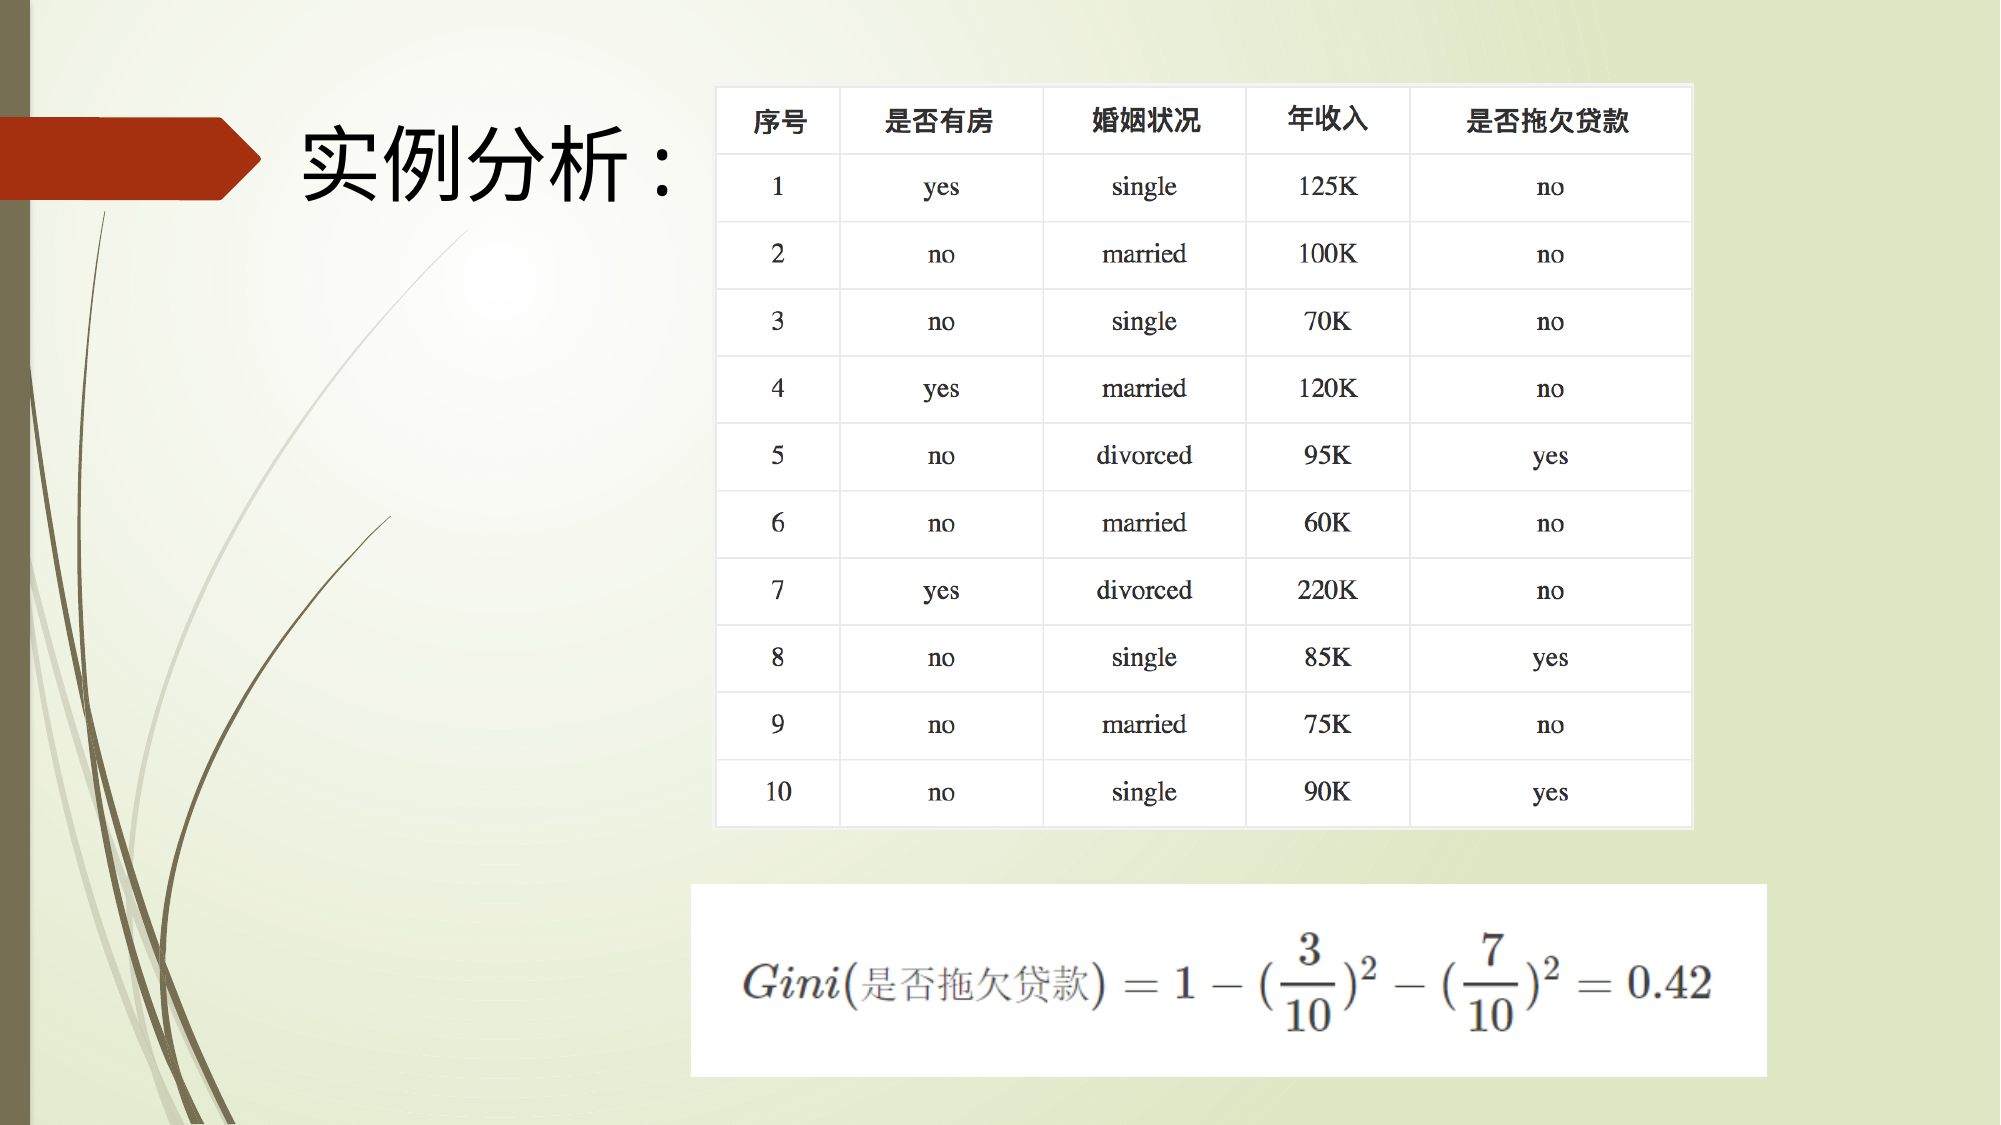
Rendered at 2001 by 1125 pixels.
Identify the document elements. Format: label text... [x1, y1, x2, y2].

picture [691, 884, 1767, 1077]
text_box 实例分析: [283, 105, 692, 220]
picture [712, 83, 1694, 831]
